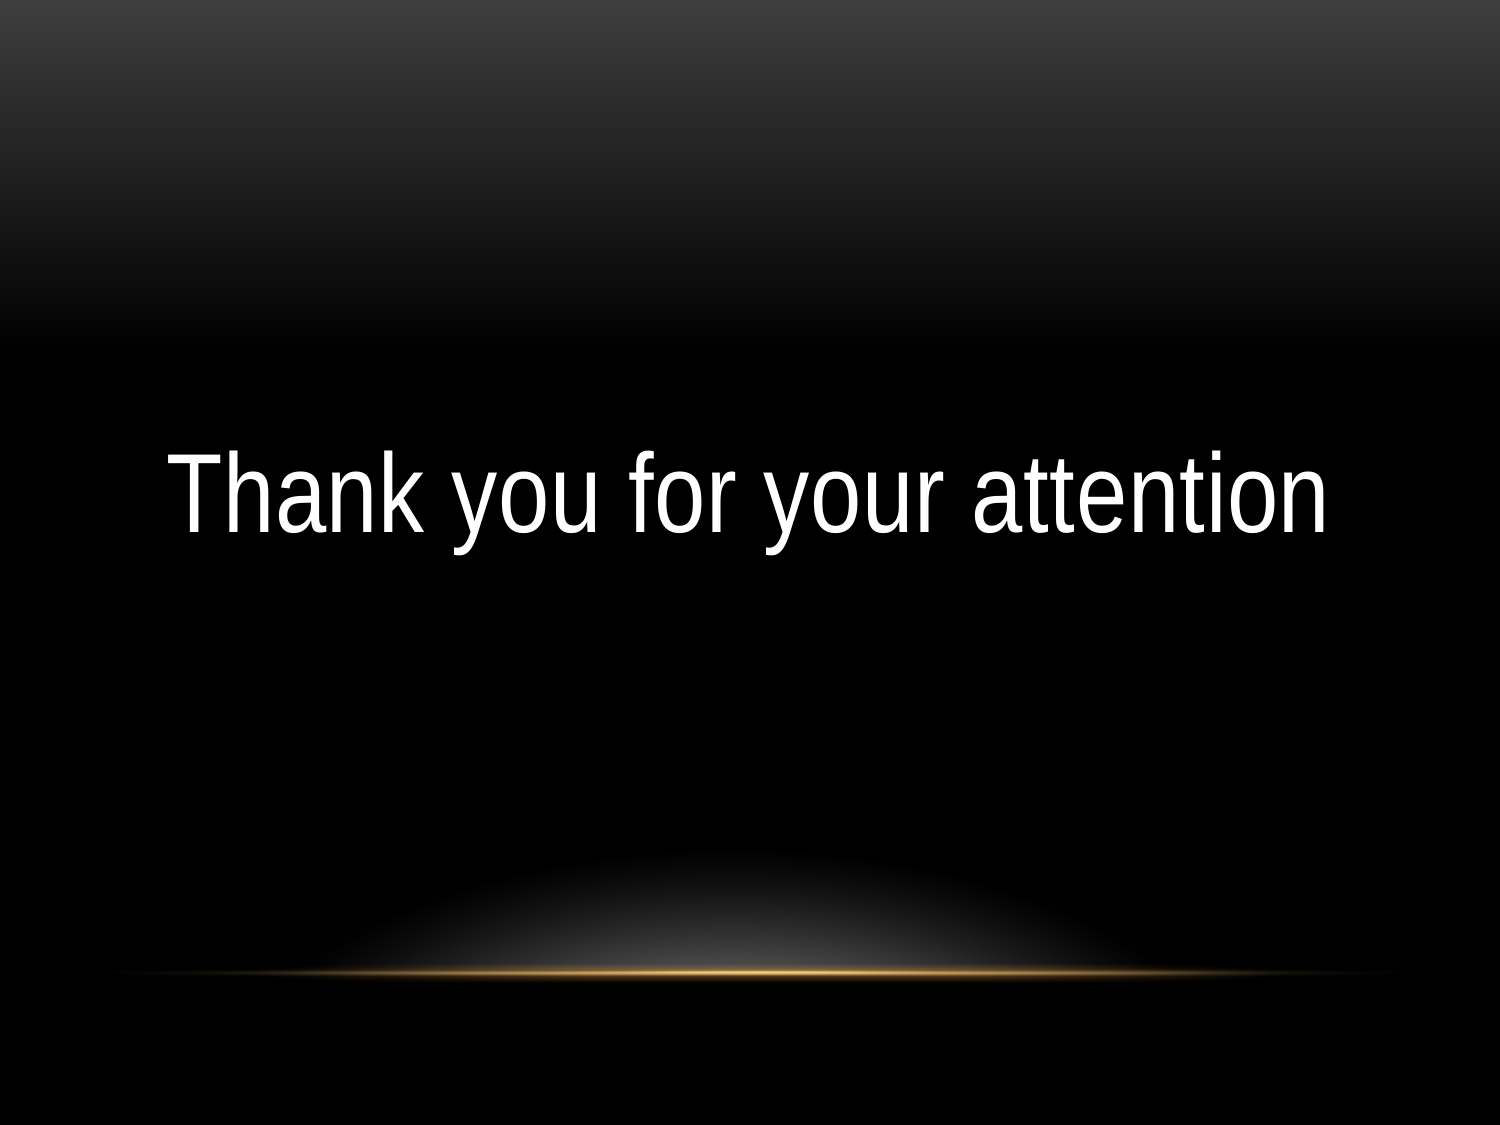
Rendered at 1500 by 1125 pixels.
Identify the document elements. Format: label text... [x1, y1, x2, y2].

list Thank you for your attention [99, 412, 1400, 538]
picture [0, 0, 1500, 1125]
